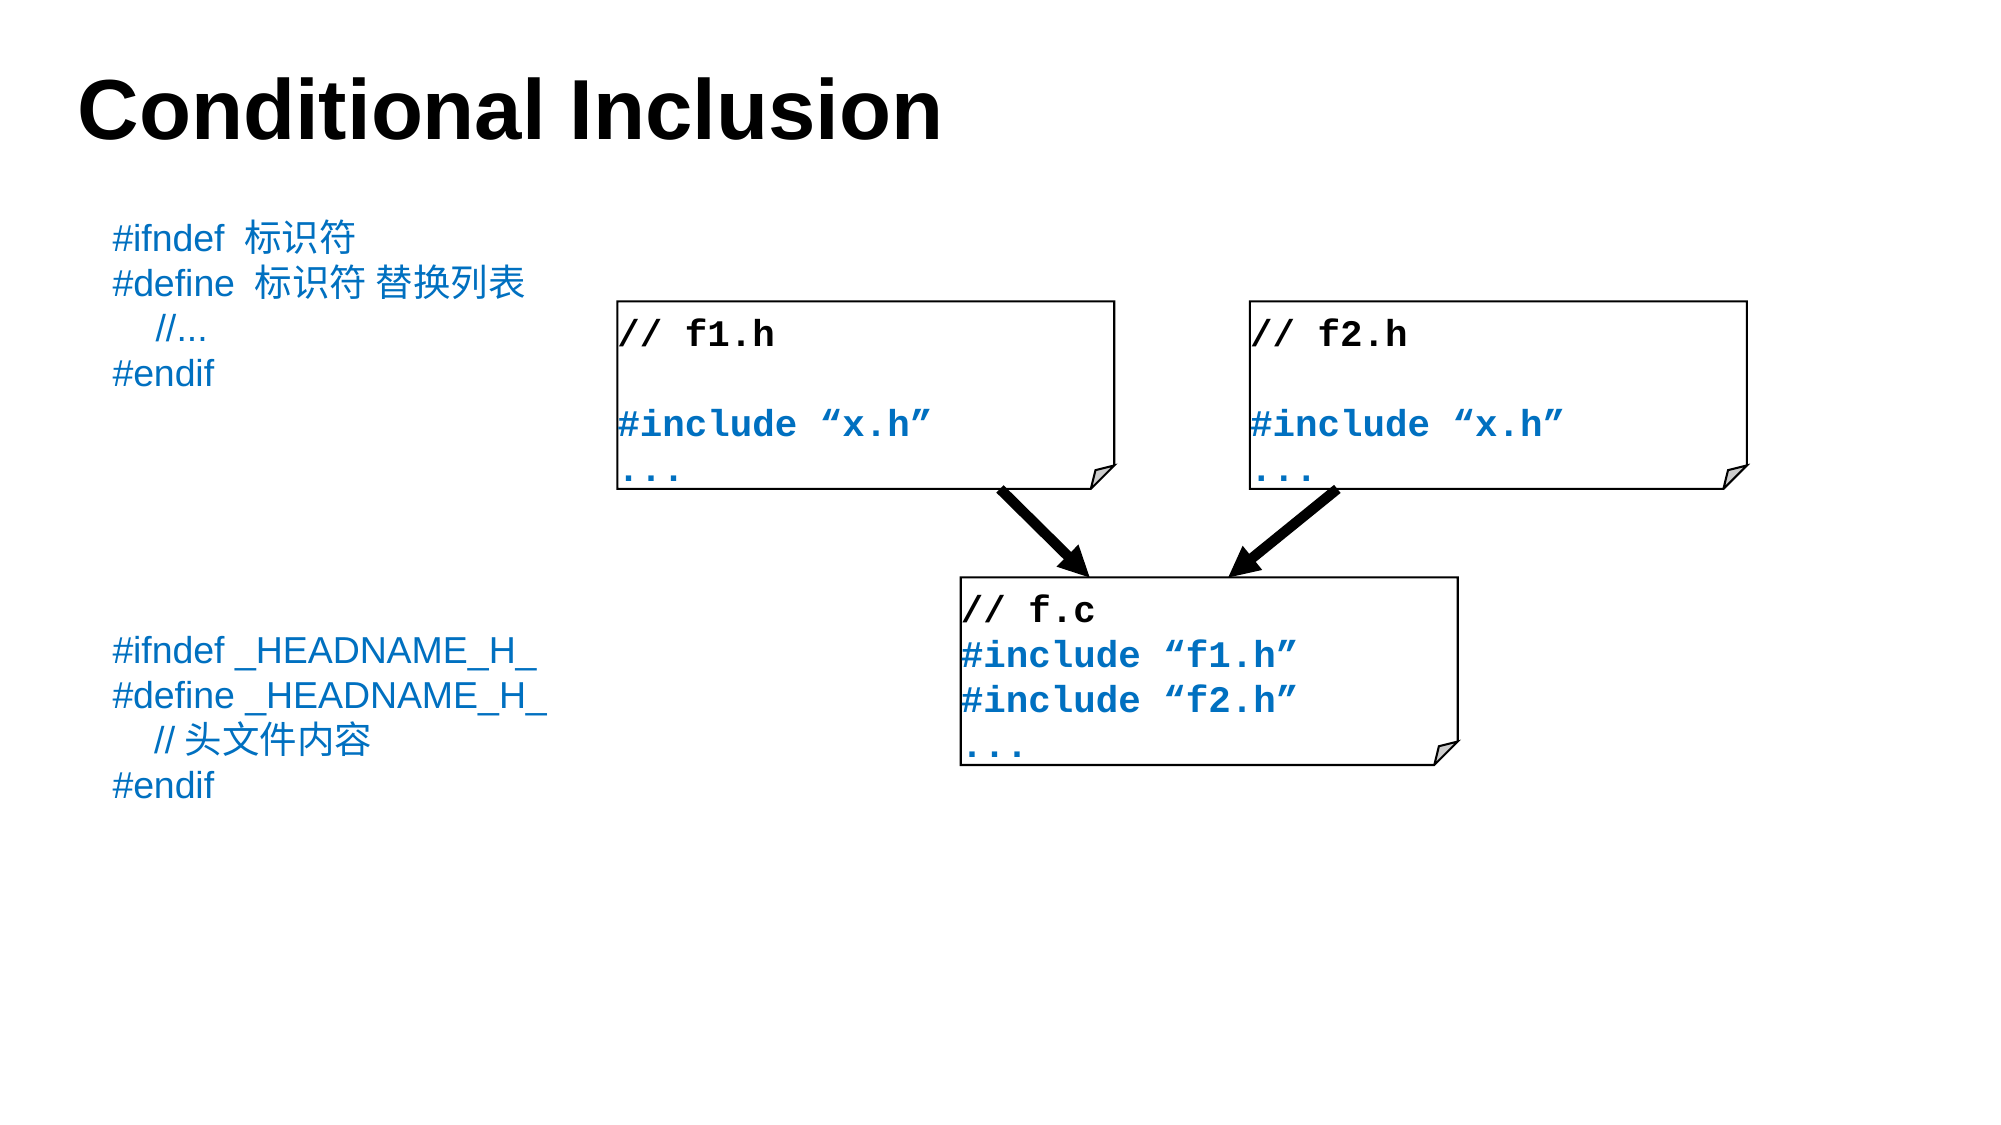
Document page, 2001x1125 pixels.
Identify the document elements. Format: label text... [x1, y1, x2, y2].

text_box #ifndef 标识符 #define 标识符 替换列表 //... #endif [97, 206, 1098, 402]
text_box // f.c #include “f1.h” #include “f2.h” ... [959, 576, 1462, 767]
text_box #ifndef _HEADNAME_H_ #define _HEADNAME_H_ //头文件内容 #endif [97, 618, 1098, 814]
text_box // f1.h #include “x.h” ... [616, 300, 1118, 490]
text_box [999, 488, 1090, 578]
title Conditional Inclusion [62, 57, 1487, 166]
text_box // f2.h #include “x.h” ... [1248, 300, 1751, 490]
text_box [1228, 488, 1338, 578]
